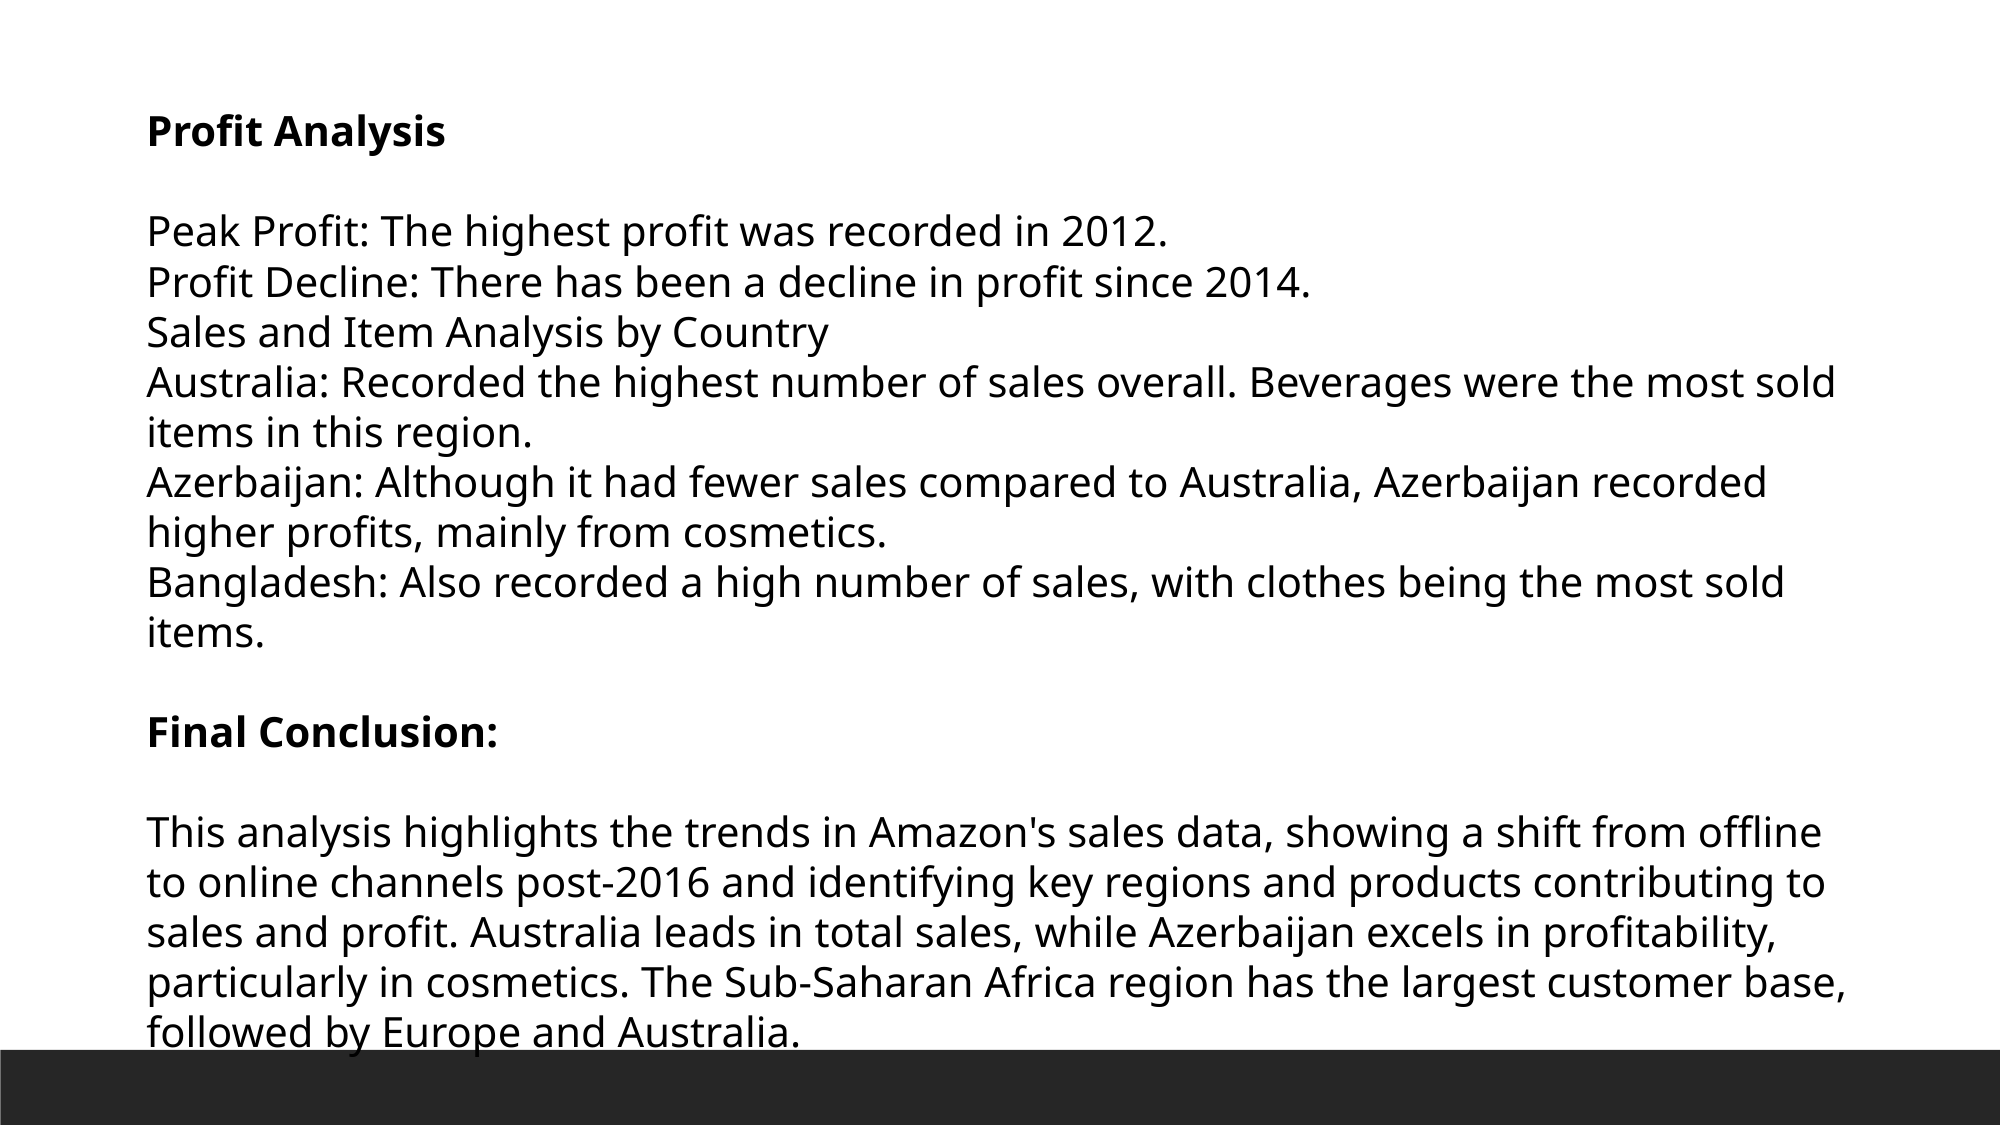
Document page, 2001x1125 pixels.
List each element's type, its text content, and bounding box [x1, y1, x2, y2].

text_box Profit Analysis Peak Profit: The highest profit was recorded in 2012. Profit Decline: There has been a decline in profit since 2014. Sales and Item Analysis by Country Australia: Recorded the highest number of sales overall. Beverages were the most sold items in this region. Azerbaijan: Although it had fewer sales compared to Australia, Azerbaijan recorded higher profits, mainly from cosmetics. Bangladesh: Also recorded a high number of sales, with clothes being the most sold items. Final Conclusion: This analysis highlights the trends in Amazon's sales data, showing a shift from offline to online channels post-2016 and identifying key regions and products contributing to sales and profit. Australia leads in total sales, while Azerbaijan excels in profitability, particularly in cosmetics. The Sub-Saharan Africa region has the largest customer base, followed by Europe and Australia. [131, 97, 1869, 1108]
